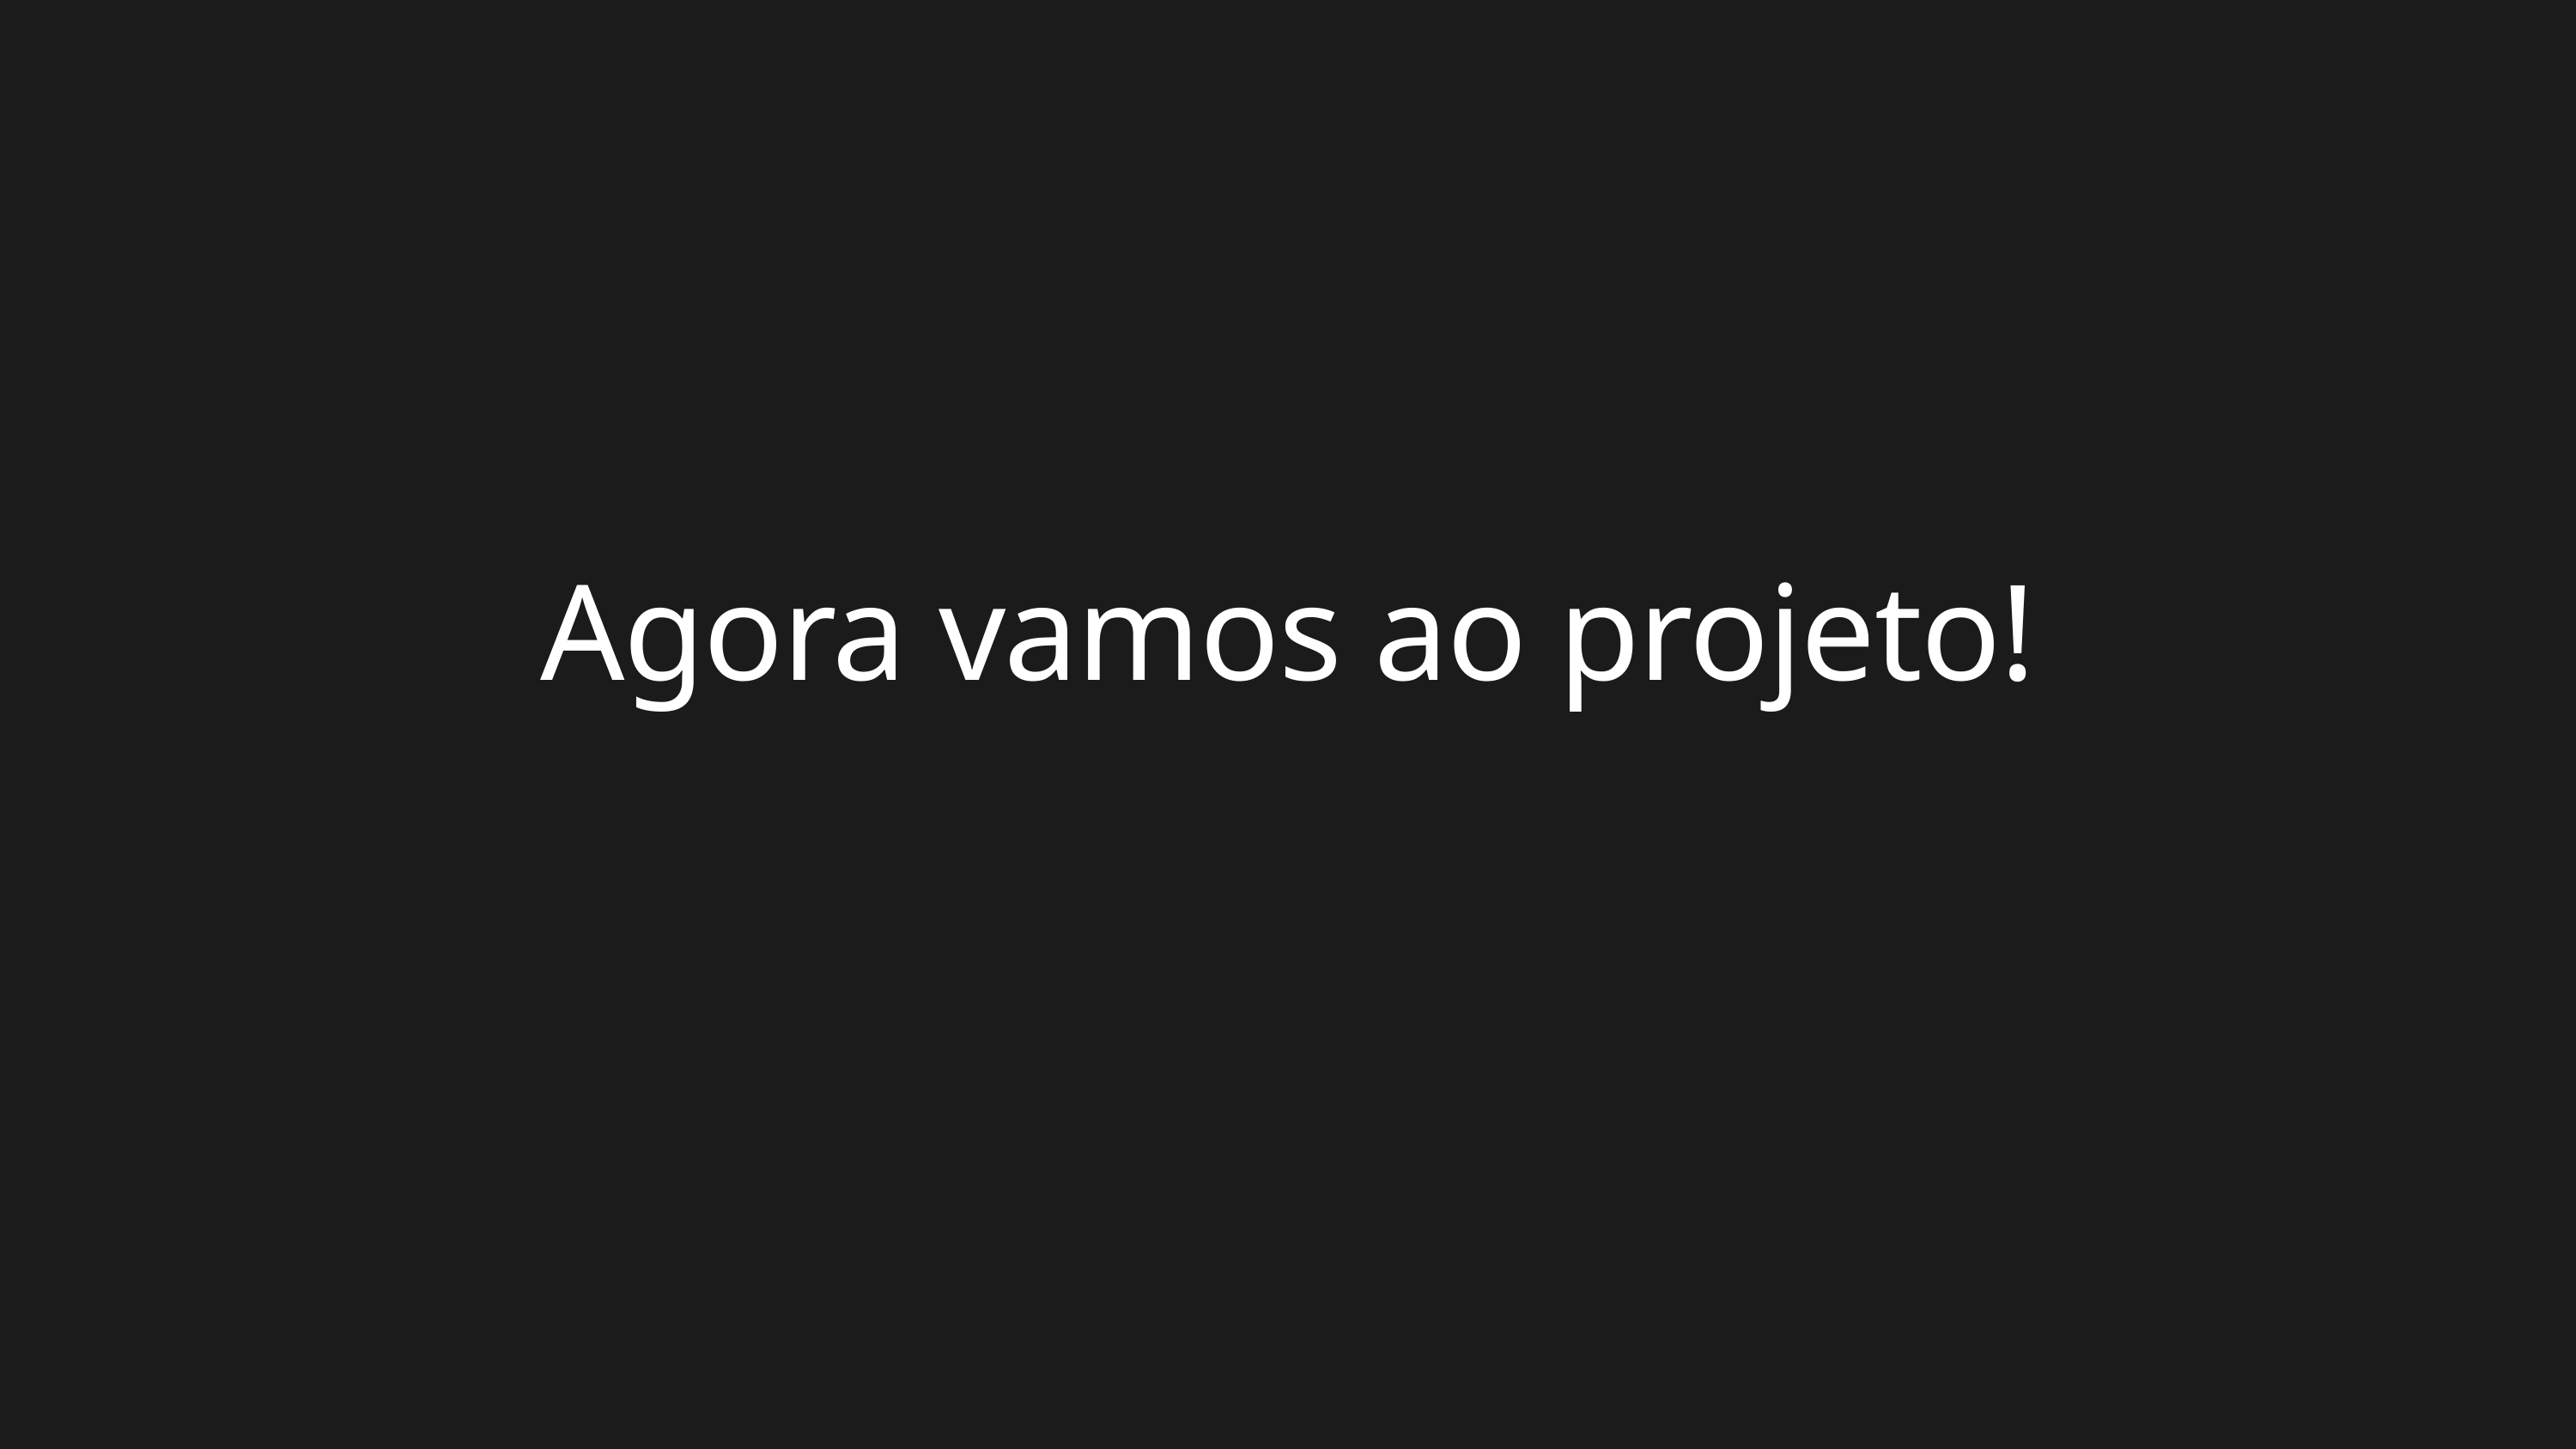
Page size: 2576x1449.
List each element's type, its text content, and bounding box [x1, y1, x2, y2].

text_box Agora vamos ao projeto! [371, 534, 2205, 707]
